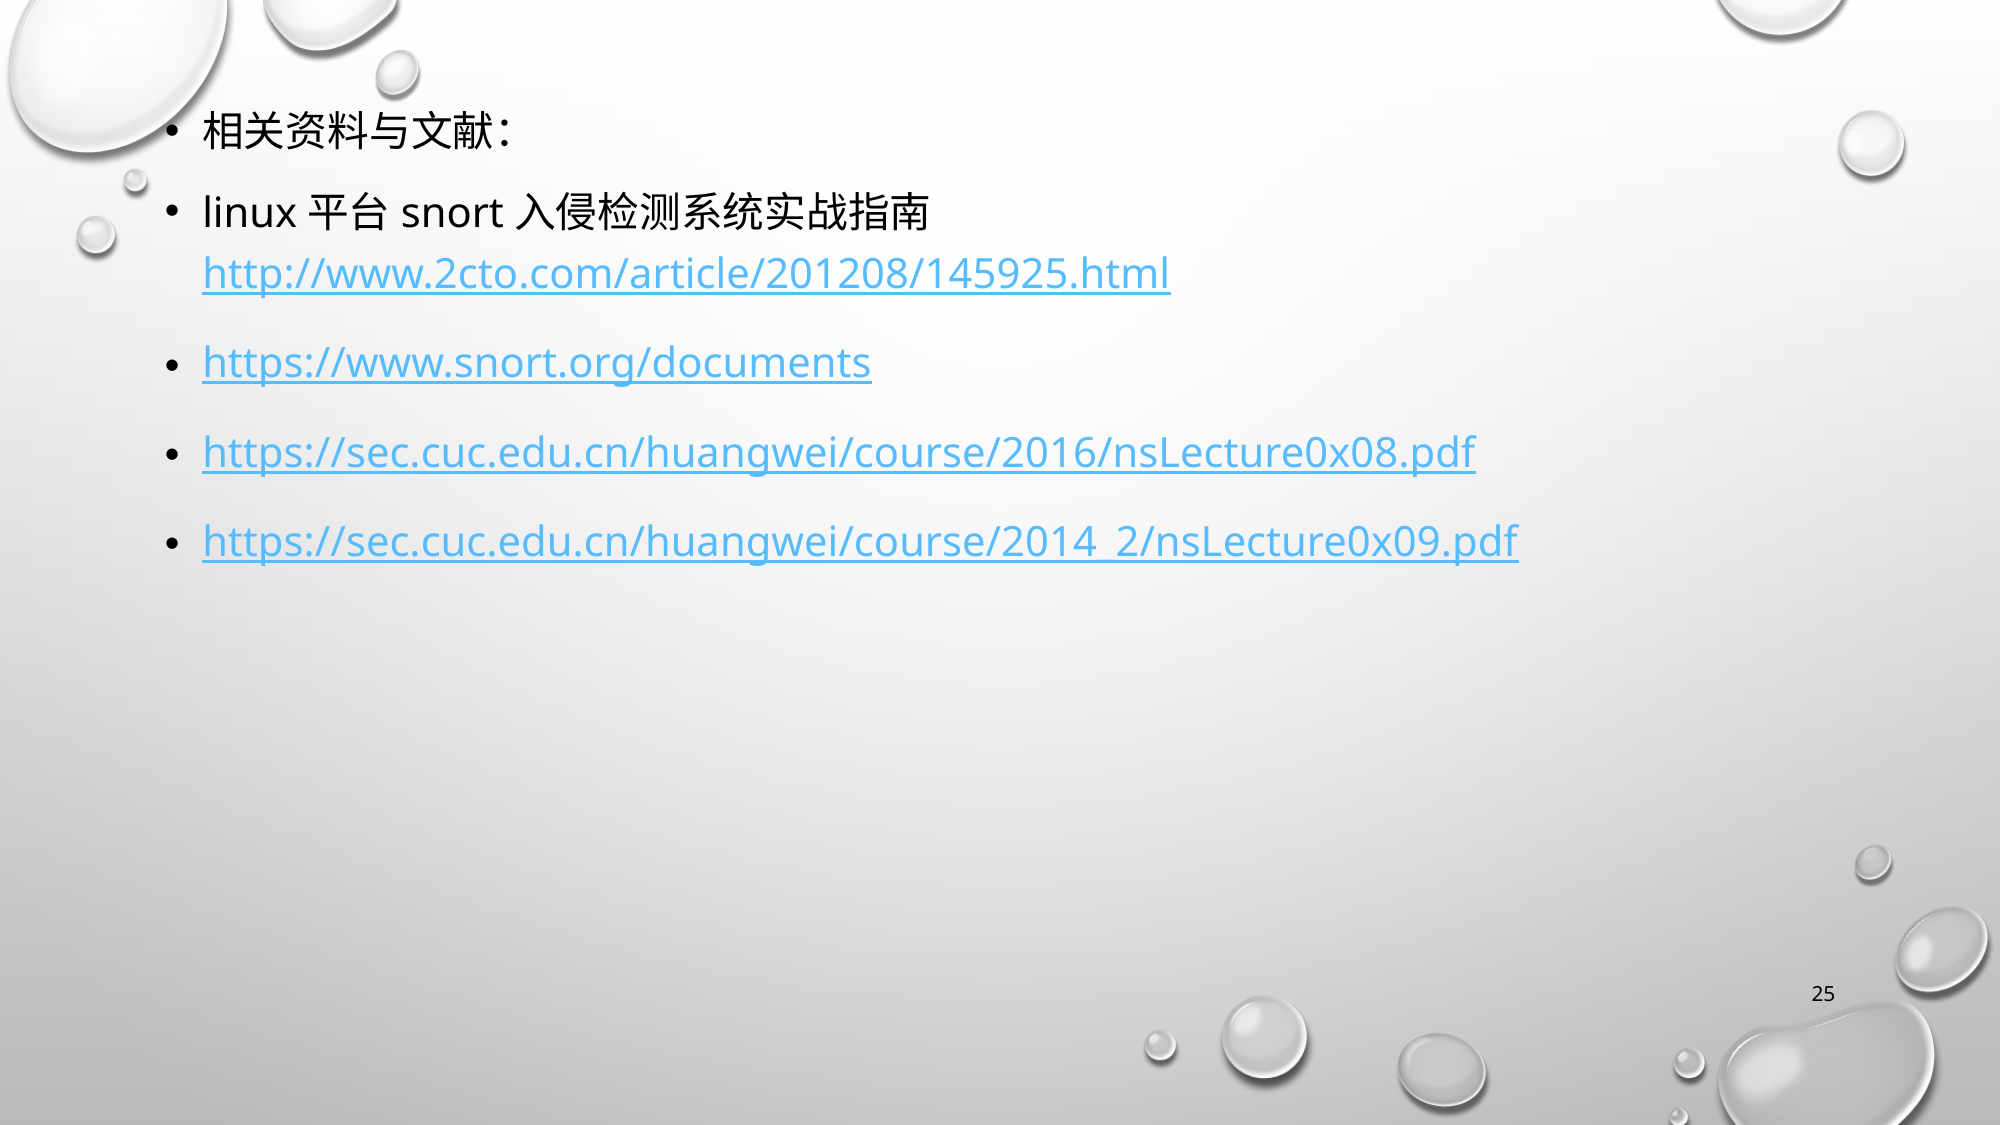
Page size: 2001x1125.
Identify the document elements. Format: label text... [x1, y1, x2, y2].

picture [0, 0, 2000, 1125]
slide_number 25 [1724, 965, 1851, 1025]
list 相关资料与文献： linux平台snort入侵检测系统实战指南http://www.2cto.com/article/201208/145925.html https://www.snort.org/documents https://sec.cuc.edu.cn/huangwei/course/2016/nsLecture0x08.pdf https://sec.cuc.edu.cn/huangwei/course/2014_2/nsLecture0x09.pdf [149, 87, 1850, 950]
